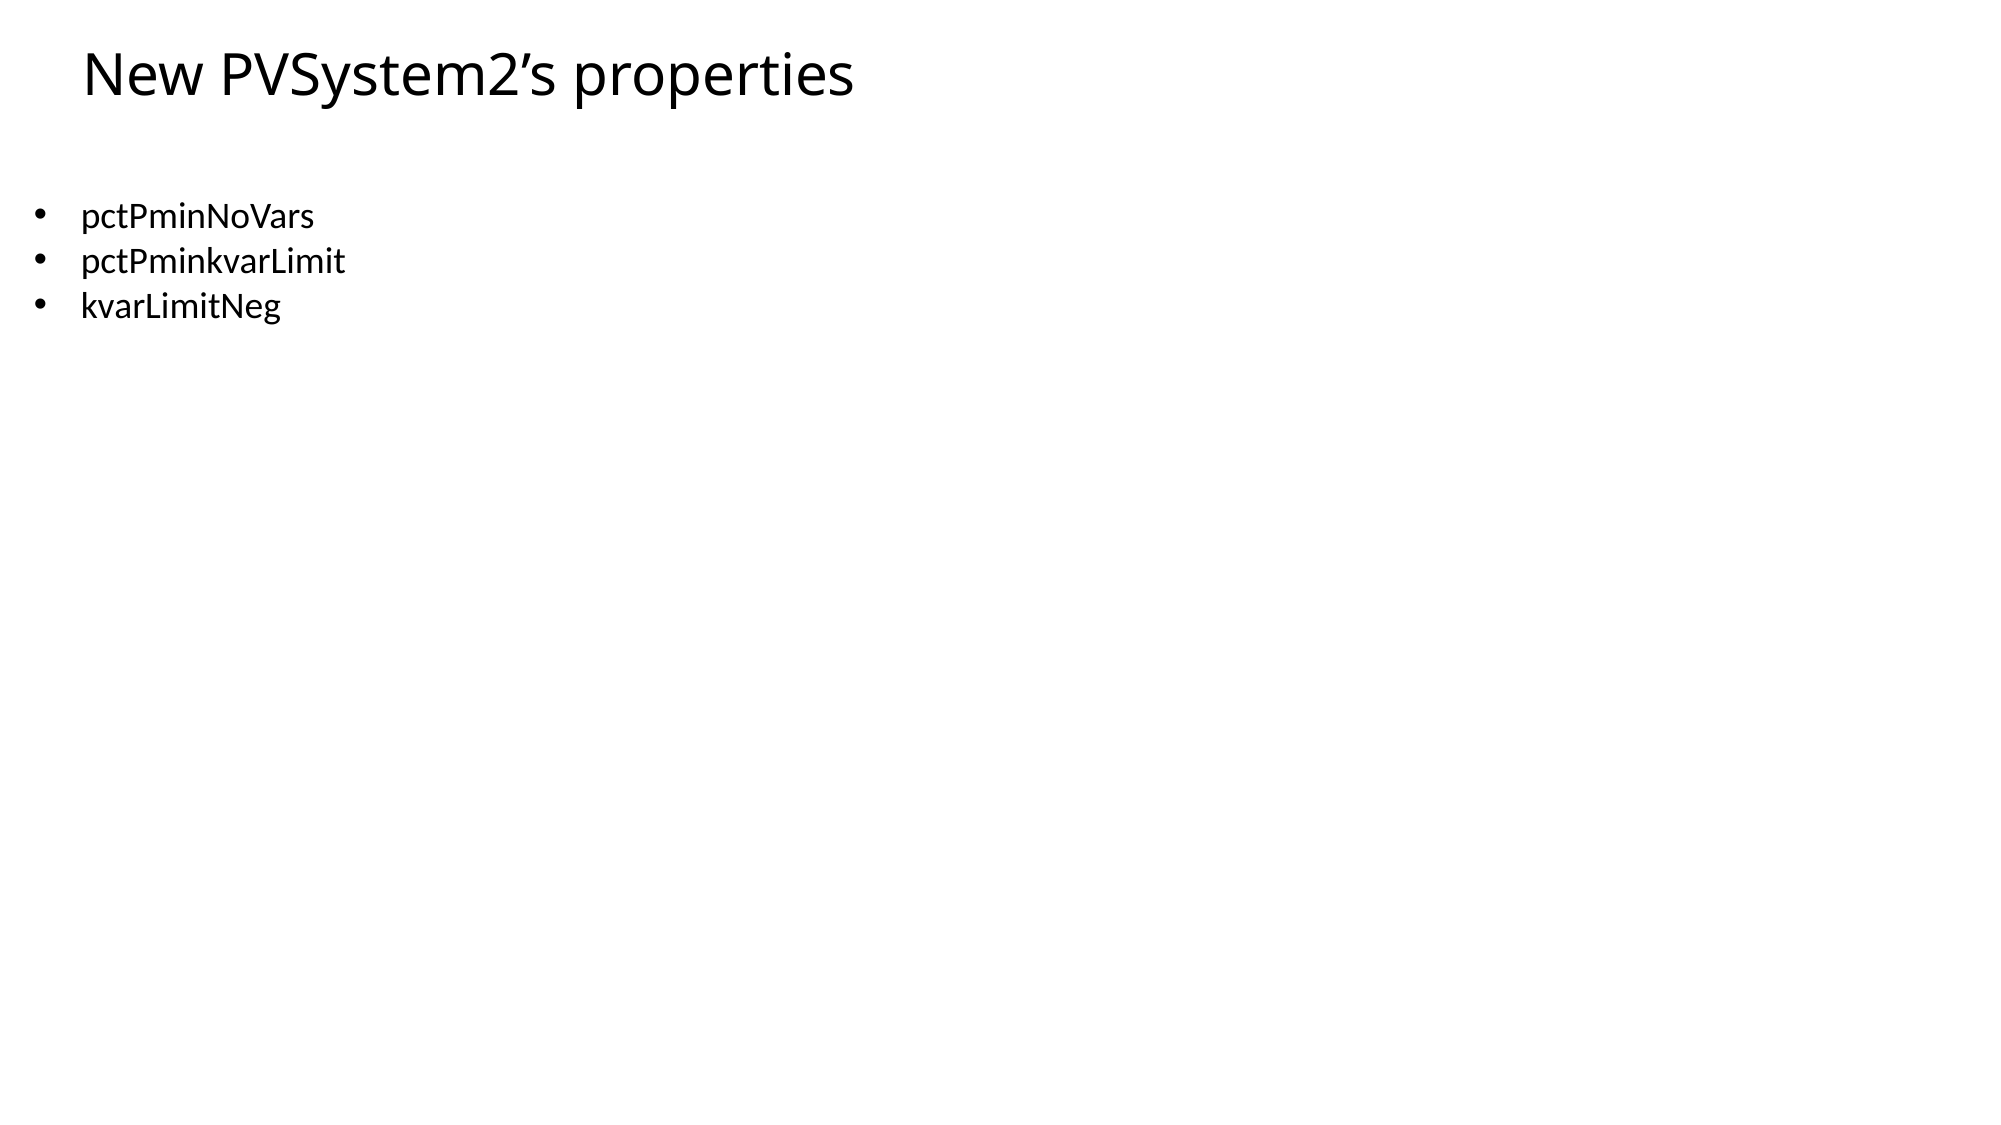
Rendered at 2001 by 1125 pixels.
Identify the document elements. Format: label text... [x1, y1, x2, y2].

title New PVSystem2’s properties [67, 0, 1966, 157]
text_box pctPminNoVars pctPminkvarLimit kvarLimitNeg [19, 183, 1888, 424]
